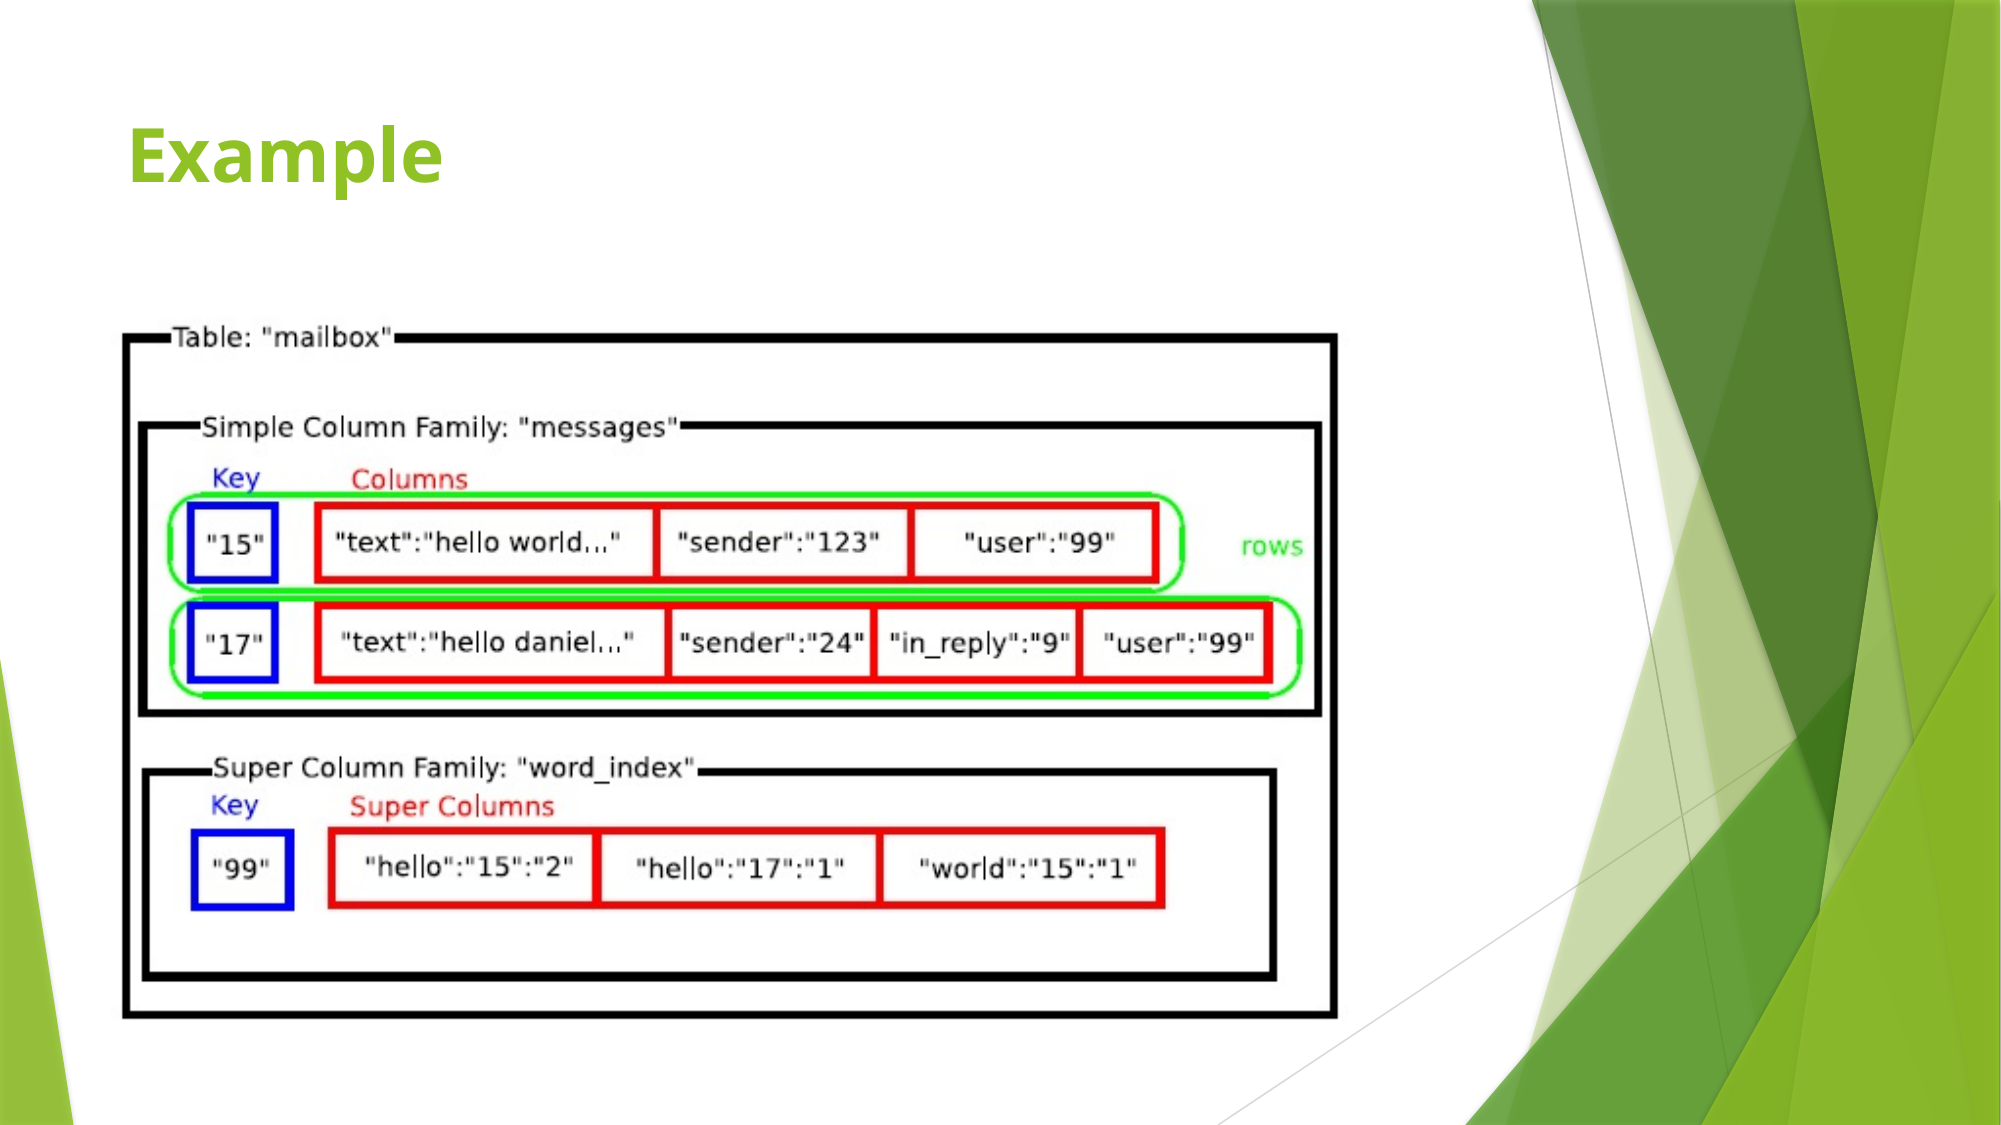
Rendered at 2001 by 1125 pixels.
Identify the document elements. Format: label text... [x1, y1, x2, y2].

title Example [111, 99, 1522, 317]
picture [110, 316, 1351, 1034]
